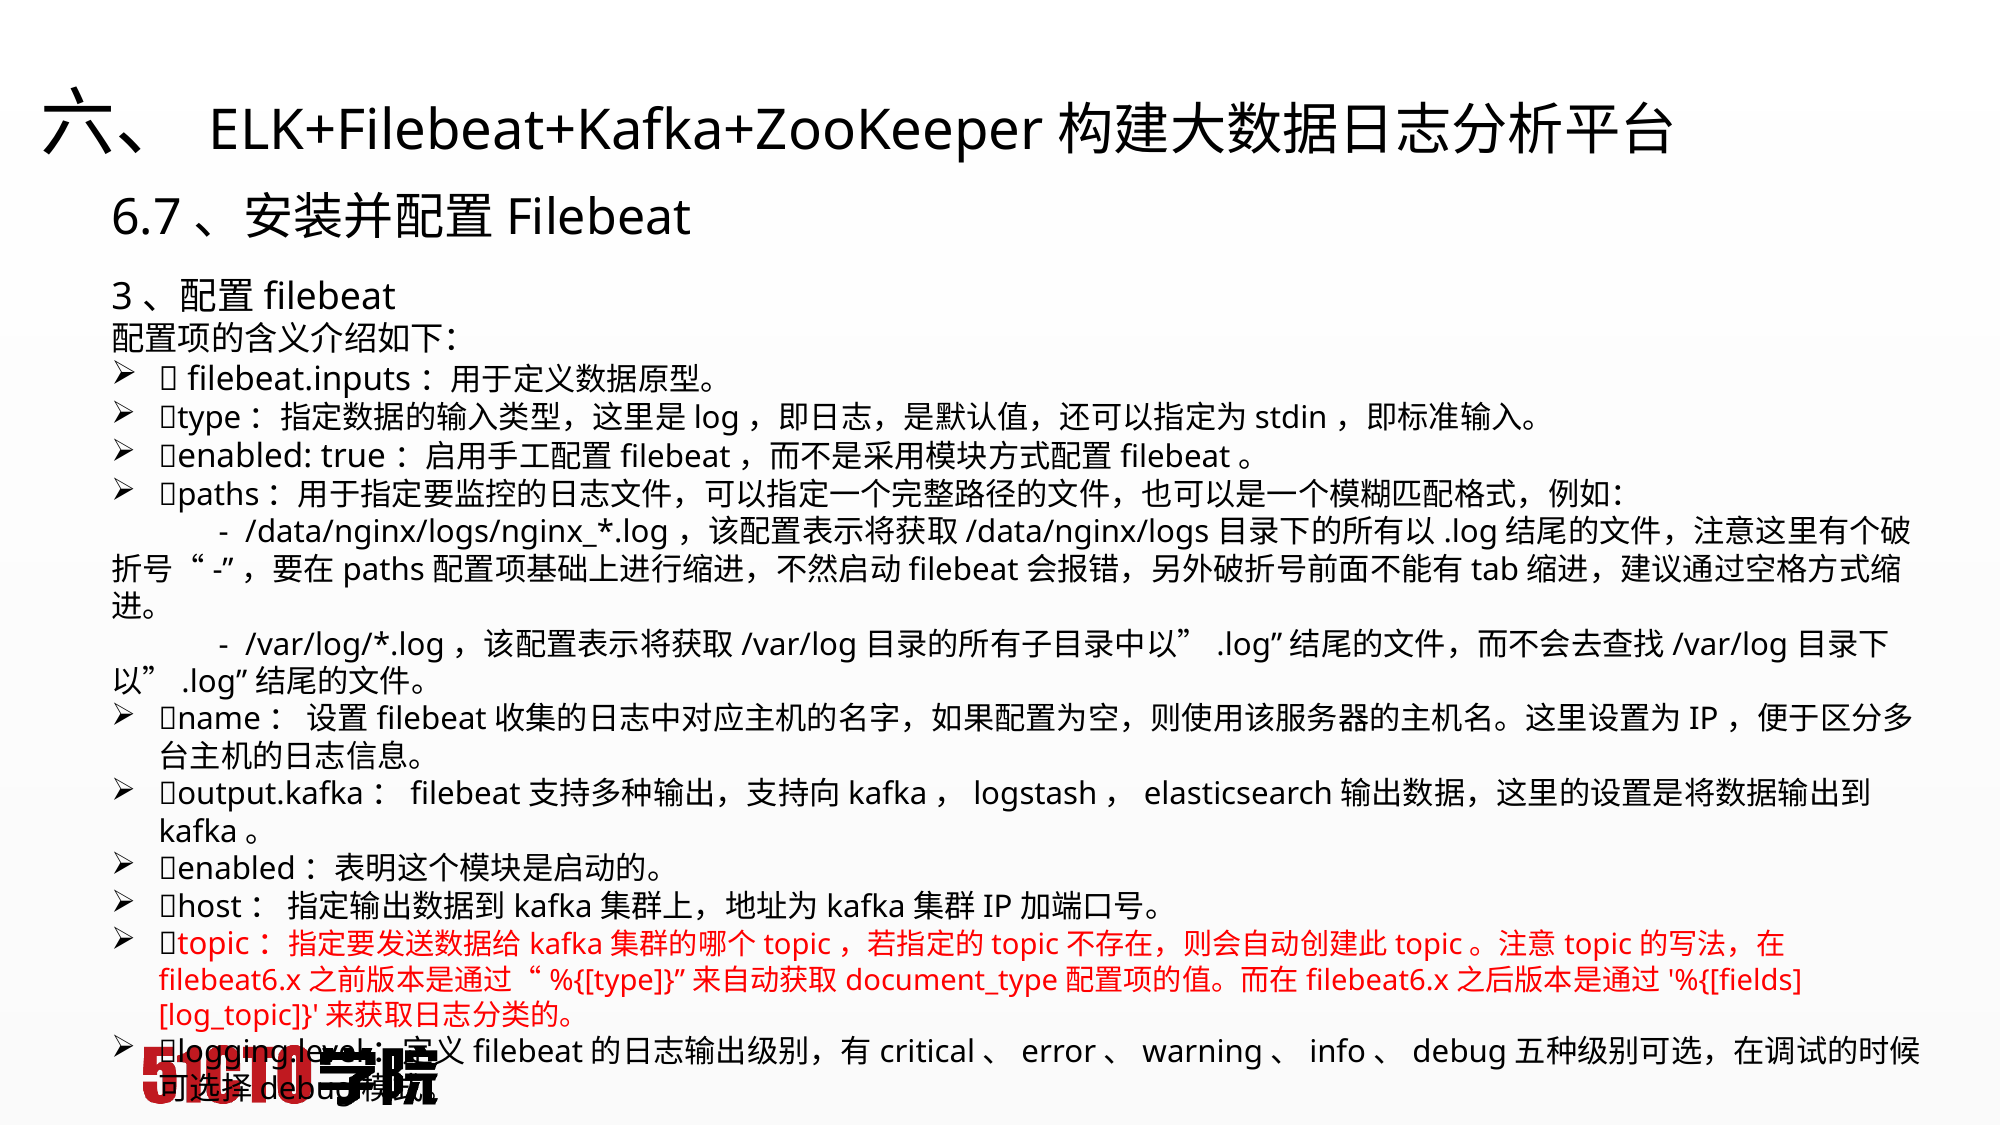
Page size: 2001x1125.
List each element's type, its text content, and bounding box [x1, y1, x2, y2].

title 六、ELK+Filebeat+Kafka+ZooKeeper构建大数据日志分析平台 [25, 3, 1751, 191]
picture [143, 1045, 438, 1105]
list 6.7、安装并配置Filebeat 3、配置filebeat 配置项的含义介绍如下：  filebeat.inputs：用于定义数据原型。 type：指定数据的输入类型，这里是log，即日志，是默认值，还可以指定为stdin，即标准输入。 enabled: true：启用手工配置filebeat，而不是采用模块方式配置filebeat。 paths：用于指定要监控的日志文件，可以指定一个完整路径的文件，也可以是一个模糊匹配格式，例如： - /data/nginx/logs/nginx_*.log，该配置表示将获取/data/nginx/logs目录下的所有以.log结尾的文件，注意这里有个破折号“-”，要在paths配置项基础上进行缩进，不然启动filebeat会报错，另外破折号前面不能有tab缩进，建议通过空格方式缩进。 - /var/log/*.log，该配置表示将获取/var/log目录的所有子目录中以”.log”结尾的文件，而不会去查找/var/log目录下以”.log”结尾的文件。 name： 设置filebeat收集的日志中对应主机的名字，如果配置为空，则使用该服务器的主机名。这里设置为IP，便于区分多台主机的日志信息。 output.kafka：filebeat支持多种输出，支持向kafka，logstash，elasticsearch输出数据，这里的设置是将数据输出到kafka。 enabled：表明这个模块是启动的。 host： 指定输出数据到kafka集群上，地址为kafka集群IP加端口号。 topic：指定要发送数据给kafka集群的哪个topic，若指定的topic不存在，则会自动创建此topic。注意topic的写法，在filebeat6.x之前版本是通过“%{[type]}”来自动获取document_type配置项的值。而在filebeat6.x之后版本是通过'%{[fields][log_topic]}'来获取日志分类的。 logging.level：定义filebeat的日志输出级别，有critical、error、warning、info、debug五种级别可选，在调试的时候可选择debug模式。 [96, 177, 1947, 1031]
